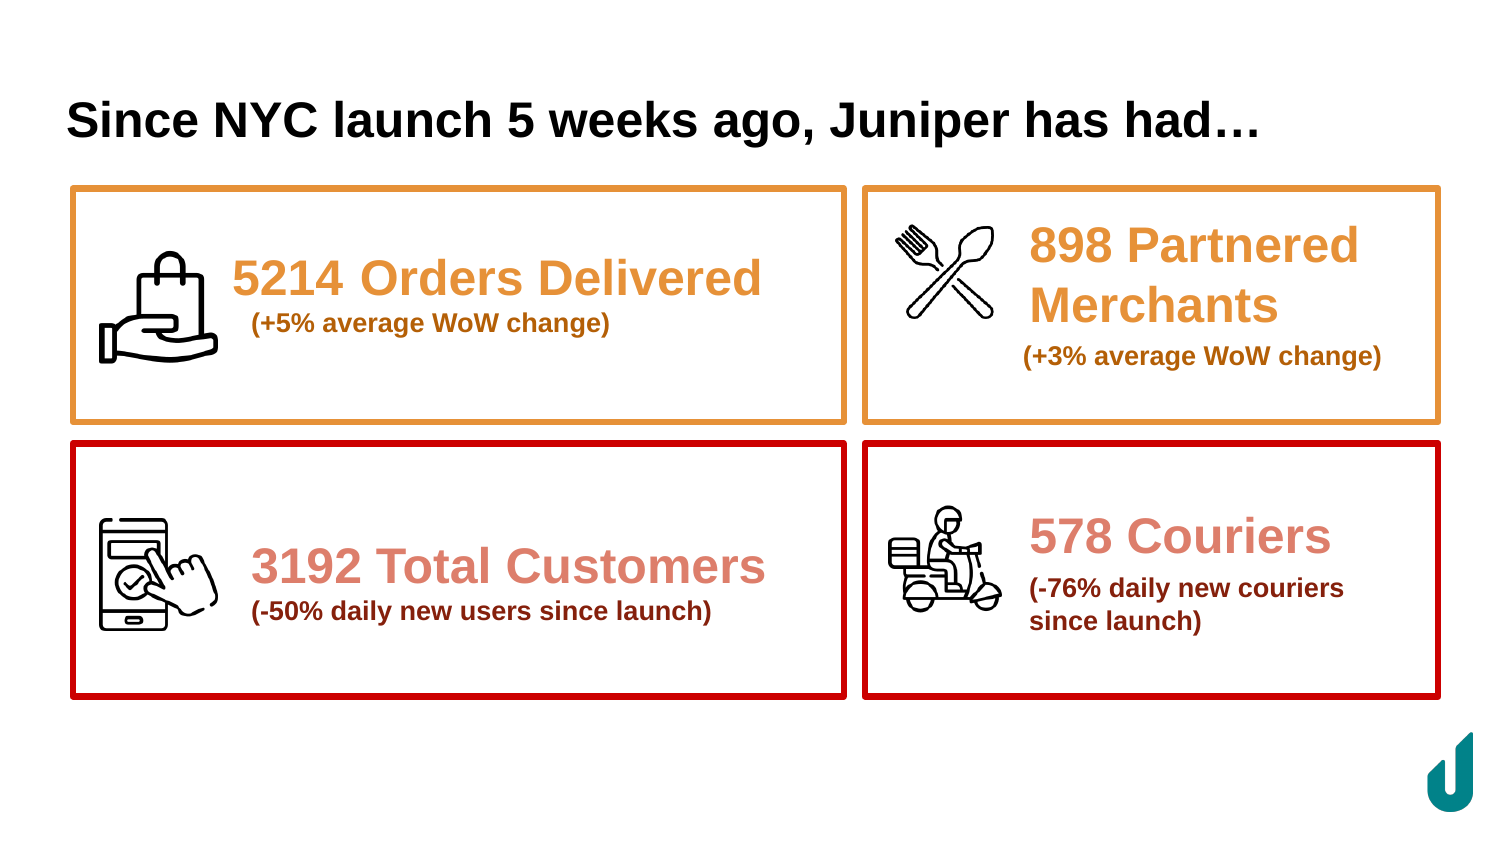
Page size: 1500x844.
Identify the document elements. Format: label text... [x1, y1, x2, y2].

text_box 898 Partnered Merchants [1014, 197, 1392, 323]
picture [1428, 733, 1473, 812]
title Since NYC launch 5 weeks ago, Juniper has had… [51, 72, 1449, 167]
picture [888, 501, 1002, 616]
picture [99, 250, 218, 364]
text_box 578 Couriers [1014, 489, 1392, 555]
picture [99, 518, 218, 632]
text_box (+3% average WoW change) [1007, 323, 1500, 387]
text_box 3192 Total Customers (-50% daily new users since launch) [844, 518, 864, 641]
text_box [72, 443, 844, 697]
text_box (+5% average WoW change) [235, 290, 729, 354]
text_box [864, 443, 1439, 697]
picture [895, 224, 994, 320]
text_box [72, 188, 844, 422]
text_box [864, 188, 1439, 422]
text_box (-76% daily new couriers since launch) [1014, 555, 1410, 651]
